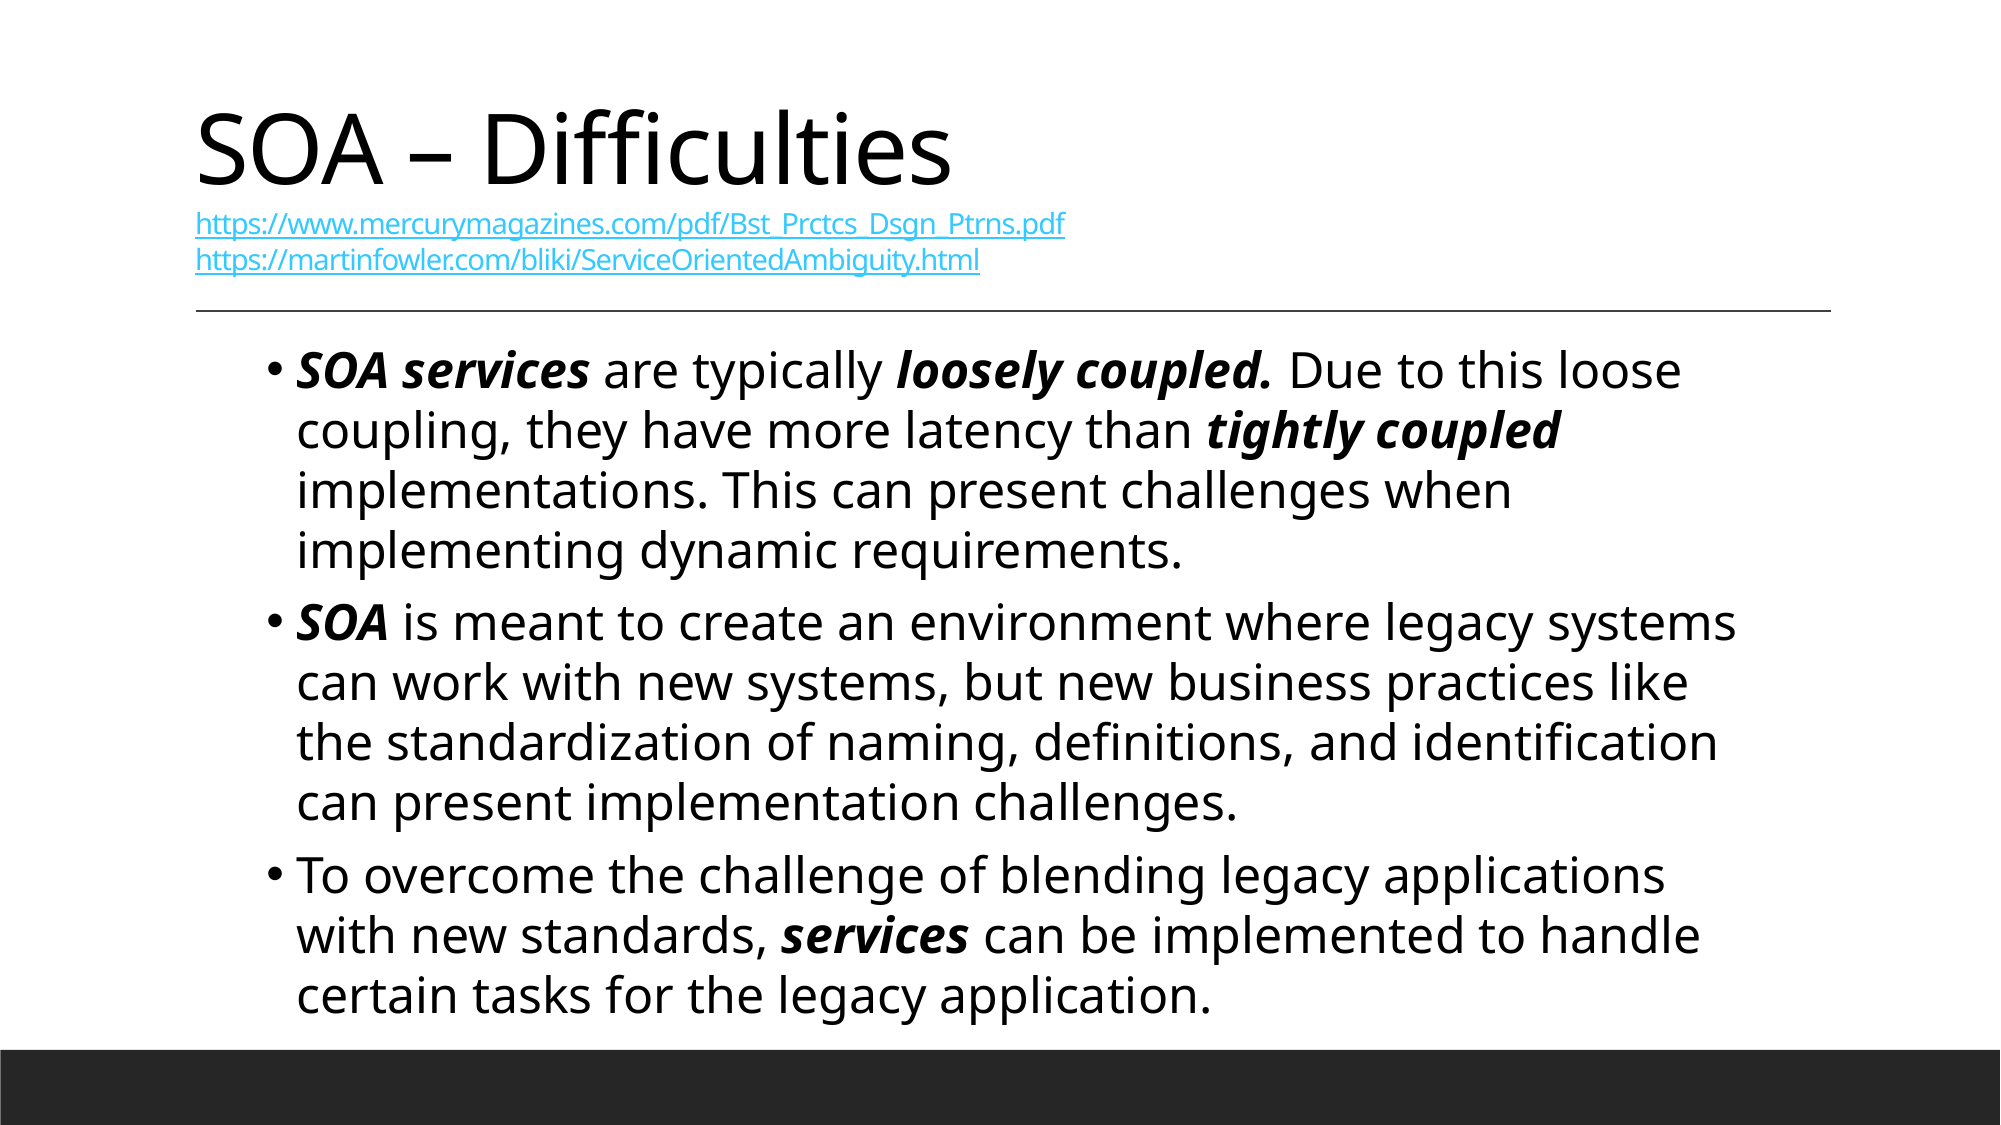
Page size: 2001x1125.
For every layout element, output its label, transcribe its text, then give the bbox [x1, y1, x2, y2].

list SOA services are typically loosely coupled. Due to this loose coupling, they have more latency than tightly coupled implementations. This can present challenges when implementing dynamic requirements. SOA is meant to create an environment where legacy systems can work with new systems, but new business practices like the standardization of naming, definitions, and identification can present implementation challenges. To overcome the challenge of blending legacy applications with new standards, services can be implemented to handle certain tasks for the legacy application. [233, 312, 1776, 1050]
title SOA – Difficulties https://www.mercurymagazines.com/pdf/Bst_Prctcs_Dsgn_Ptrns.pdf https://martinfowler.com/bliki/ServiceOrientedAmbiguity.html [180, 47, 1830, 285]
